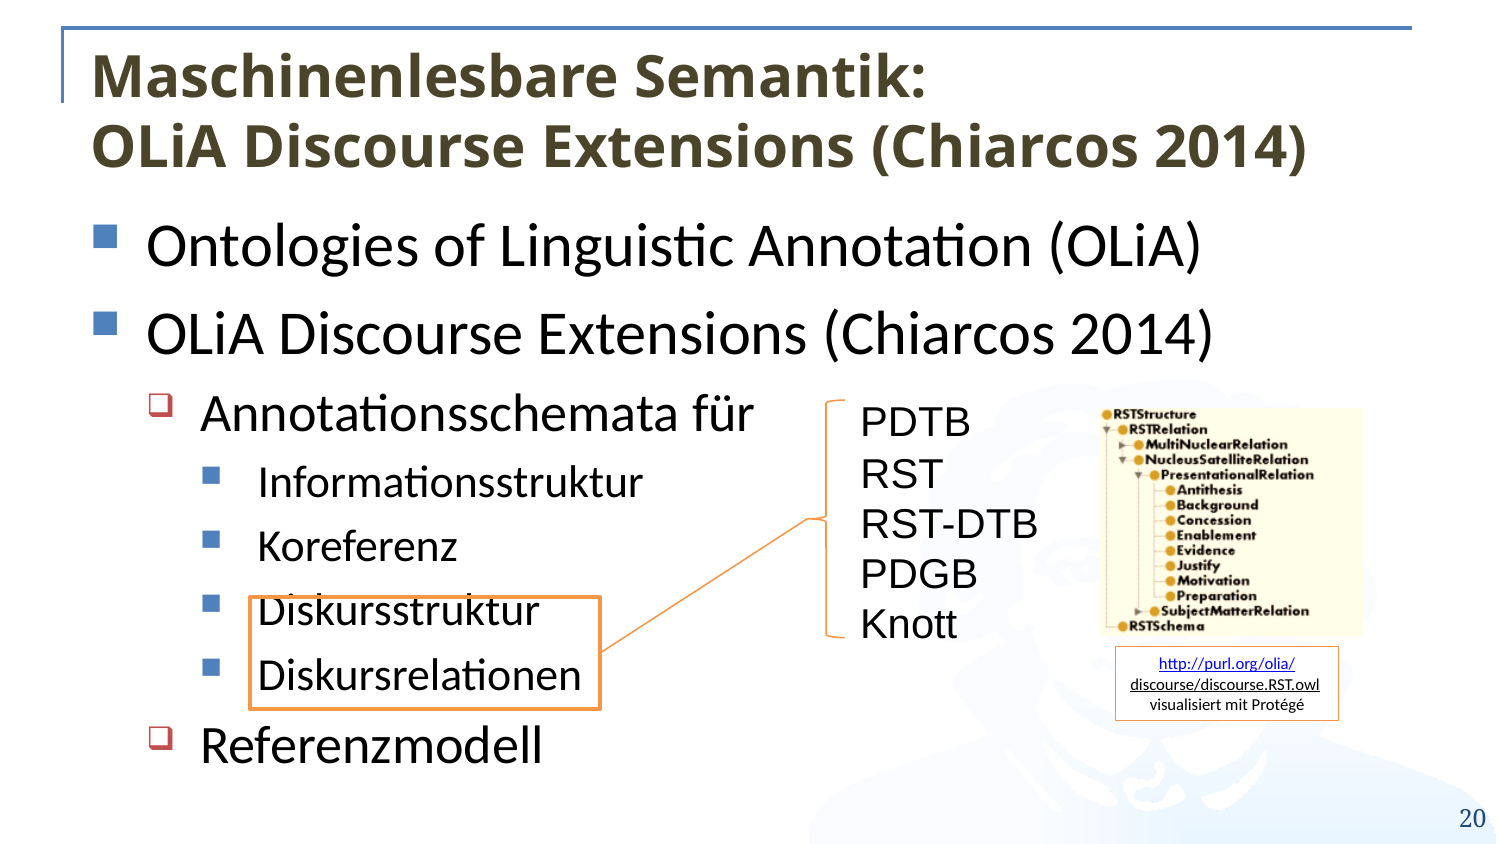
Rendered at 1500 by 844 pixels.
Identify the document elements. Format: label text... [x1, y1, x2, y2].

picture [1099, 408, 1363, 636]
text_box PDGB [845, 539, 994, 605]
text_box [808, 399, 845, 639]
list Ontologies of Linguistic Annotation (OLiA) OLiA Discourse Extensions (Chiarcos 2014) Annotationsschemata für Informationsstruktur Koreferenz Diskursstruktur Diskursrelationen Referenzmodell [75, 196, 1425, 755]
text_box RST-DTB [845, 489, 1055, 555]
slide_number 20 [1151, 787, 1500, 844]
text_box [599, 518, 808, 654]
text_box RST [845, 439, 959, 489]
text_box PDTB [845, 387, 987, 453]
text_box Knott [845, 589, 973, 655]
title Maschinenlesbare Semantik: OLiA Discourse Extensions (Chiarcos 2014) [75, 32, 1425, 173]
text_box http://purl.org/olia/ discourse/discourse.RST.owl visualisiert mit Protégé [1113, 644, 1341, 723]
text_box [248, 595, 602, 711]
